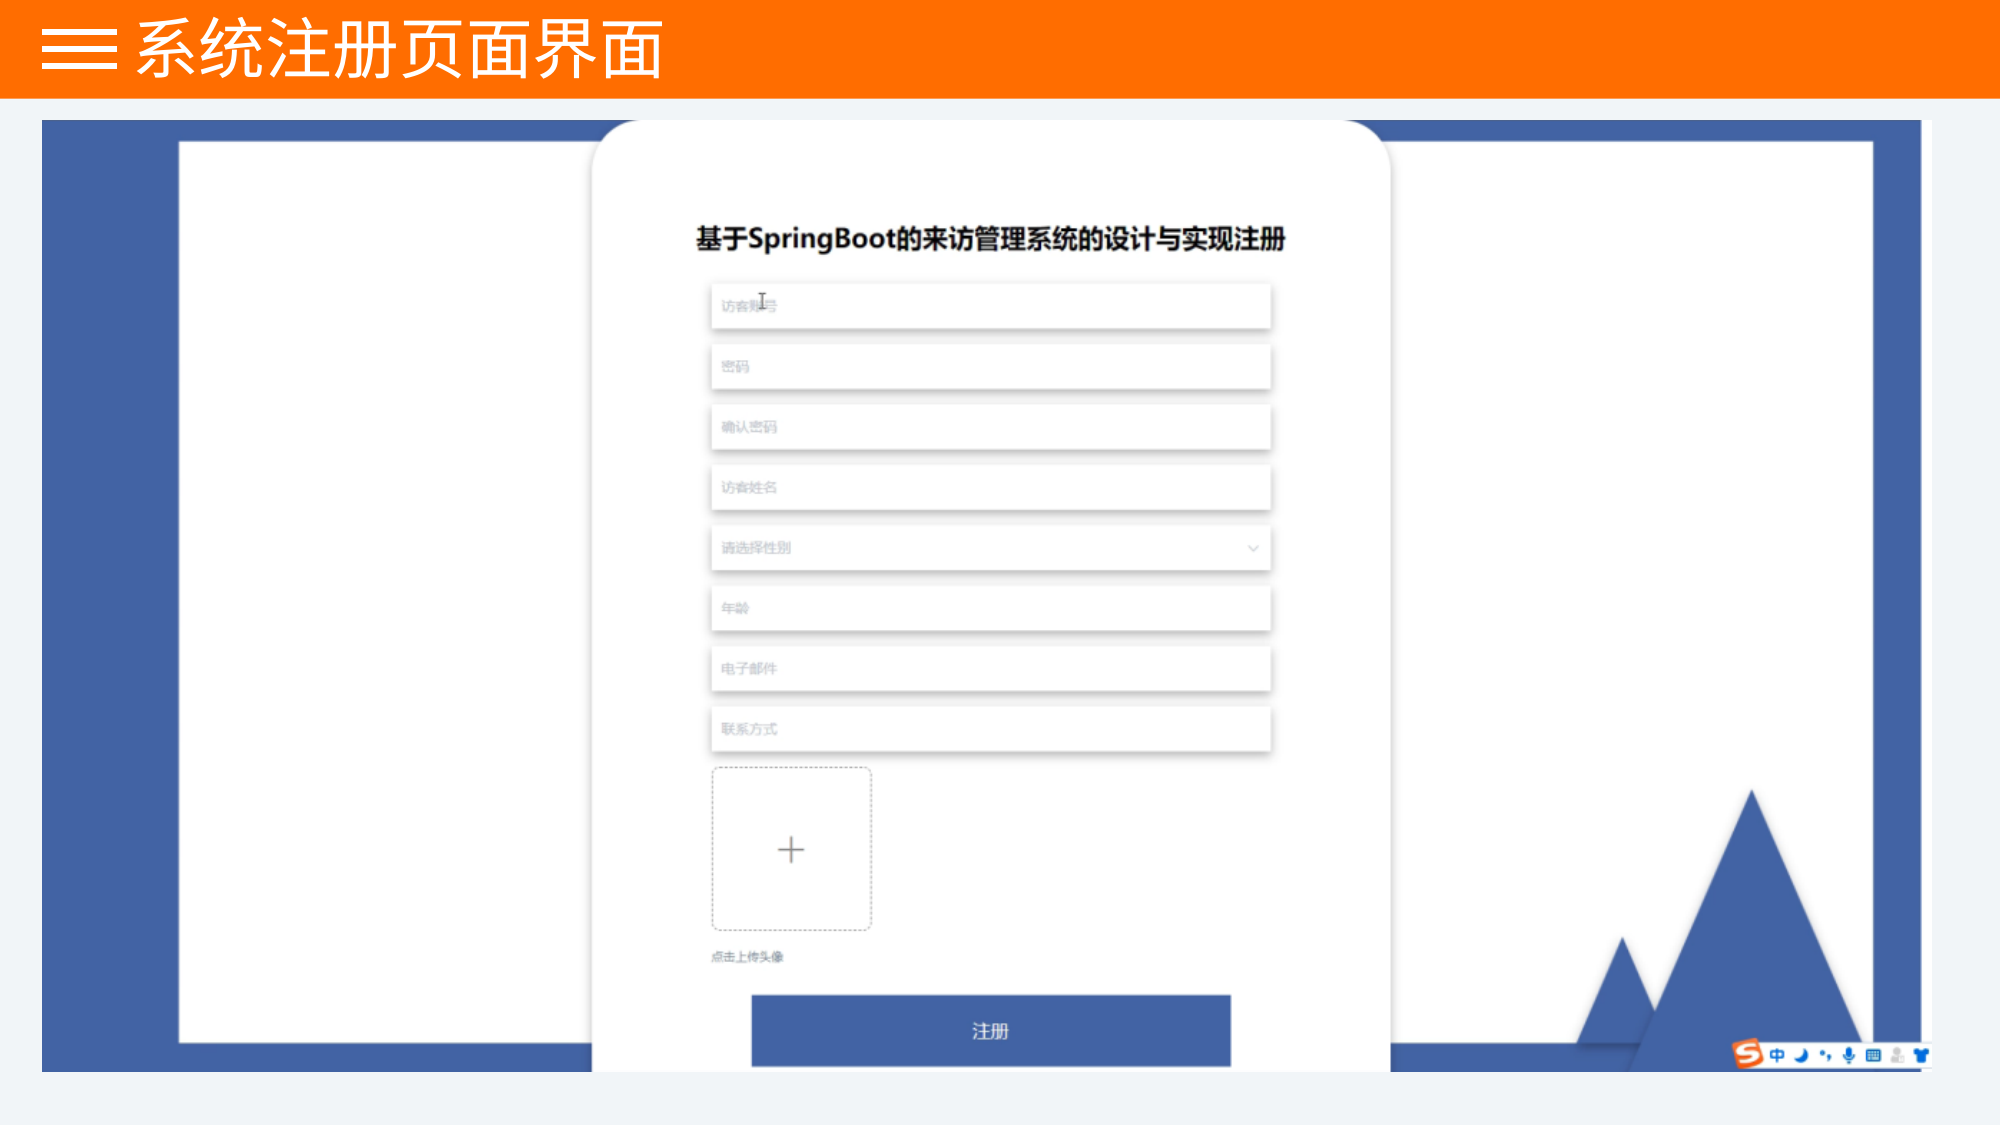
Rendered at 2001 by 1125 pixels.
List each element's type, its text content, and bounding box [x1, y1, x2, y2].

picture [42, 120, 1932, 1072]
text_box 系统注册页面界面 [117, 0, 813, 95]
text_box [0, 0, 2000, 100]
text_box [42, 32, 118, 67]
